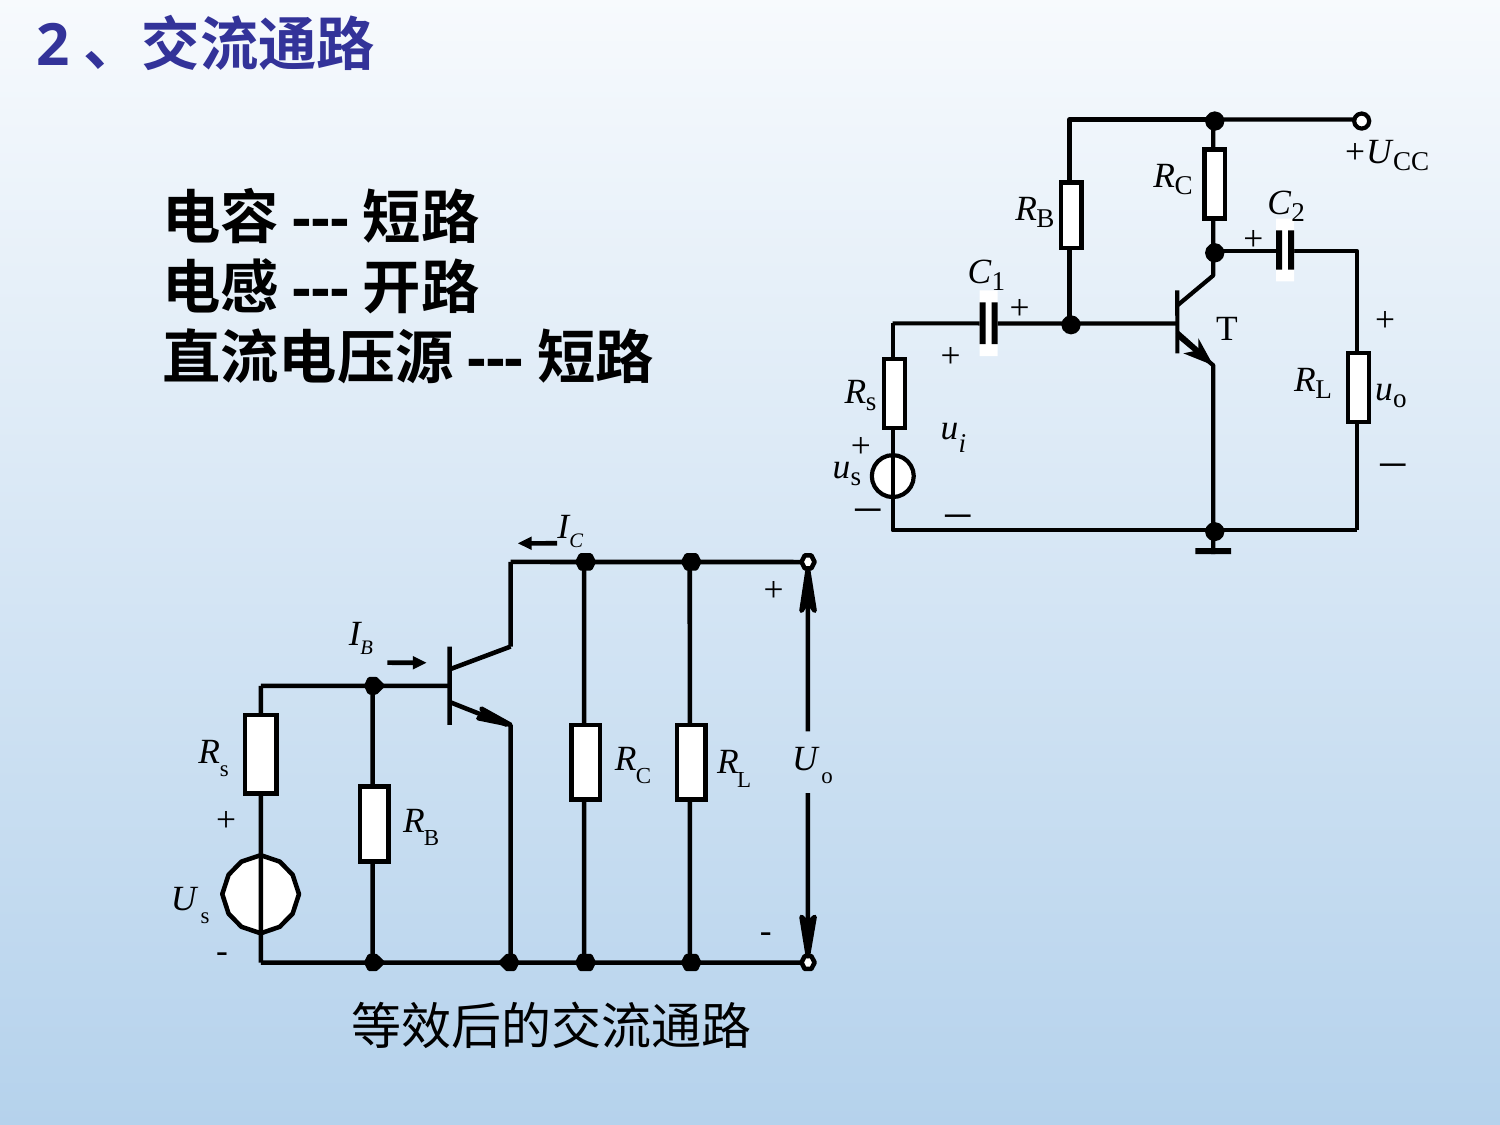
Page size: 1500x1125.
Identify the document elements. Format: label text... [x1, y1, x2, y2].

text_box 电容---短路 电感---开路 直流电压源---短路 [147, 172, 669, 398]
text_box 2、交流通路 [21, 0, 390, 85]
text_box 等效后的交流通路 [336, 987, 767, 1063]
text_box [832, 113, 1451, 561]
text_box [171, 503, 834, 970]
